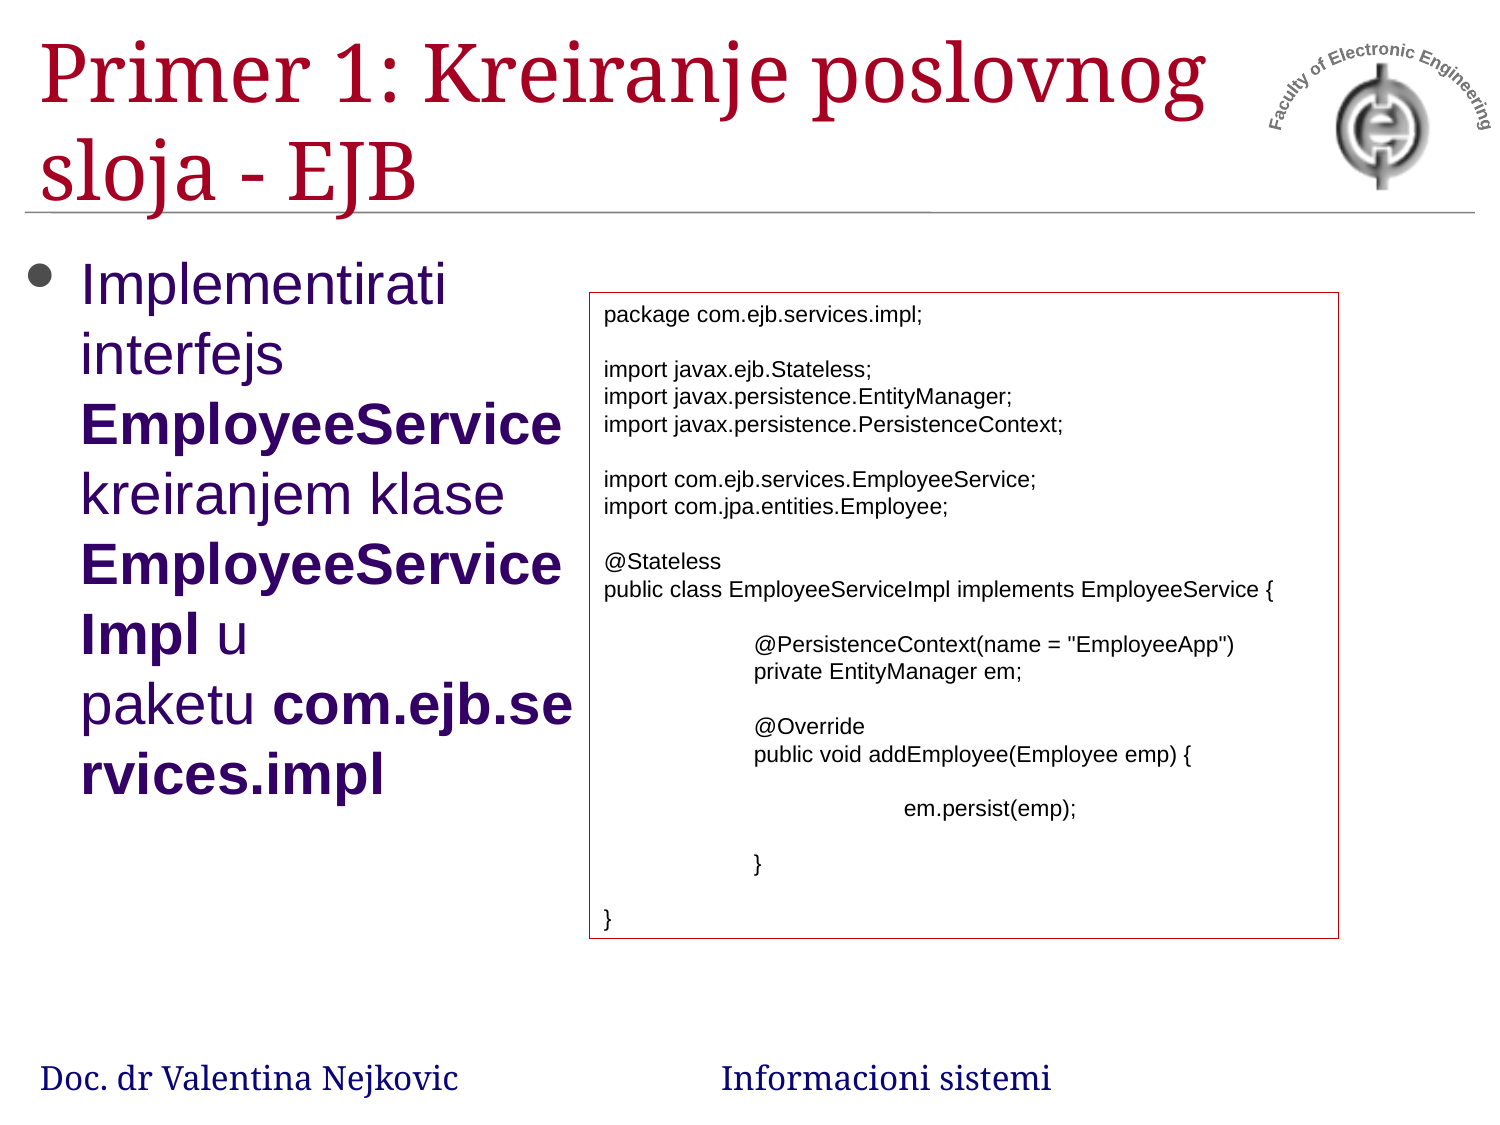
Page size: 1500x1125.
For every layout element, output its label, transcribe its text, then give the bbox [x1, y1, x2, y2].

text_box package com.ejb.services.impl; import javax.ejb.Stateless; import javax.persistence.EntityManager; import javax.persistence.PersistenceContext; import com.ejb.services.EmployeeService; import com.jpa.entities.Employee; @Stateless public class EmployeeServiceImpl implements EmployeeService { @PersistenceContext(name = "EmployeeApp") private EntityManager em; @Override public void addEmployee(Employee emp) { em.persist(emp); } } [589, 292, 1339, 939]
picture [1334, 49, 1342, 62]
picture [1314, 49, 1453, 208]
title Primer 1: Kreiranje poslovnog sloja - EJB [24, 37, 1334, 200]
list Implementirati interfejs EmployeeService kreiranjem klase EmployeeServiceImpl u paketu com.ejb.services.impl [9, 238, 590, 1052]
footer Doc. dr Valentina Nejkovic Informacioni sistemi [24, 1049, 1201, 1101]
